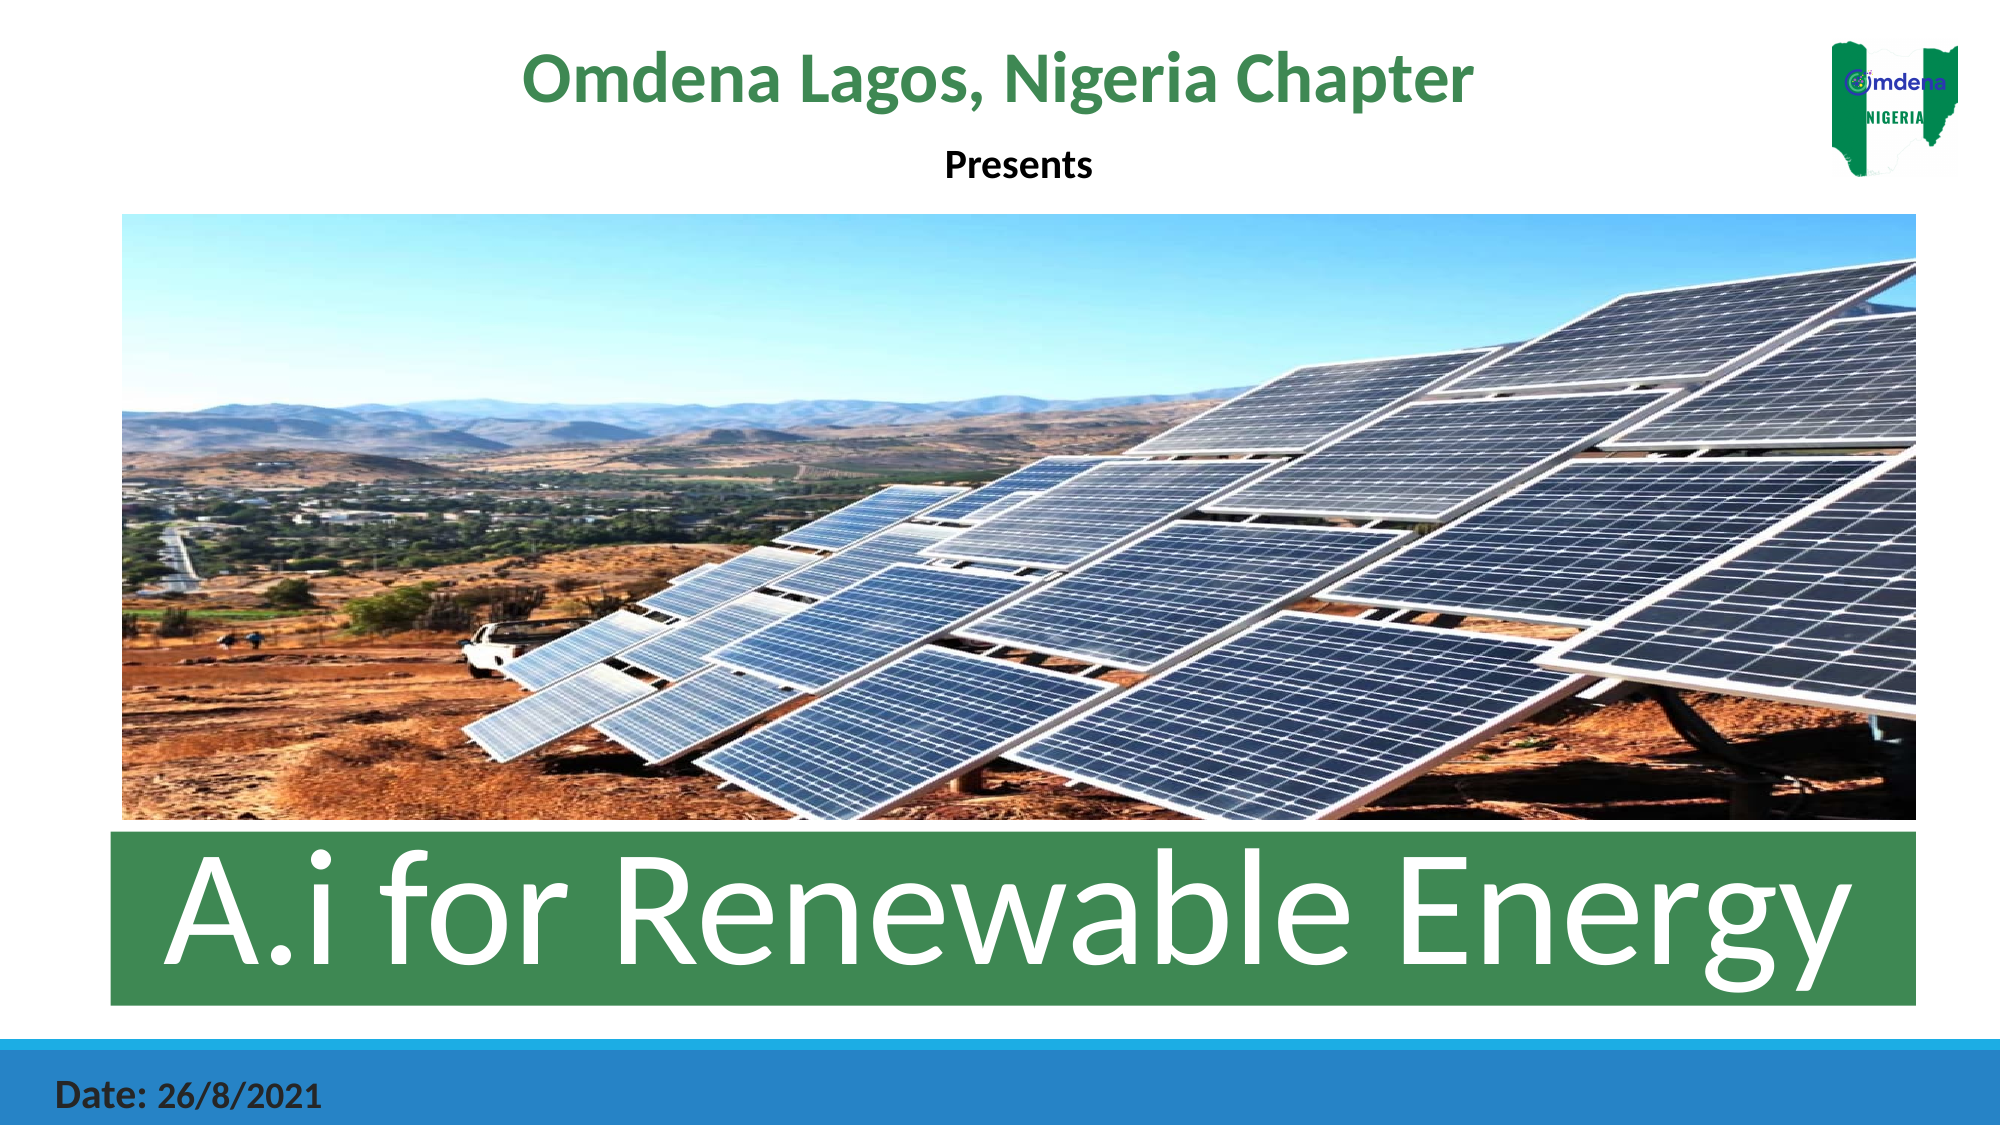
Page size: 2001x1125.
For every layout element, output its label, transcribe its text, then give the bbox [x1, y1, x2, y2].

picture [122, 214, 1916, 820]
text_box Presents [238, 121, 1800, 202]
text_box Omdena Lagos, Nigeria Chapter [302, 14, 1698, 133]
picture [1832, 38, 1958, 178]
title Date: 26/8/2021 [39, 1025, 458, 1125]
title A.i for Renewable Energy [110, 831, 1916, 1006]
